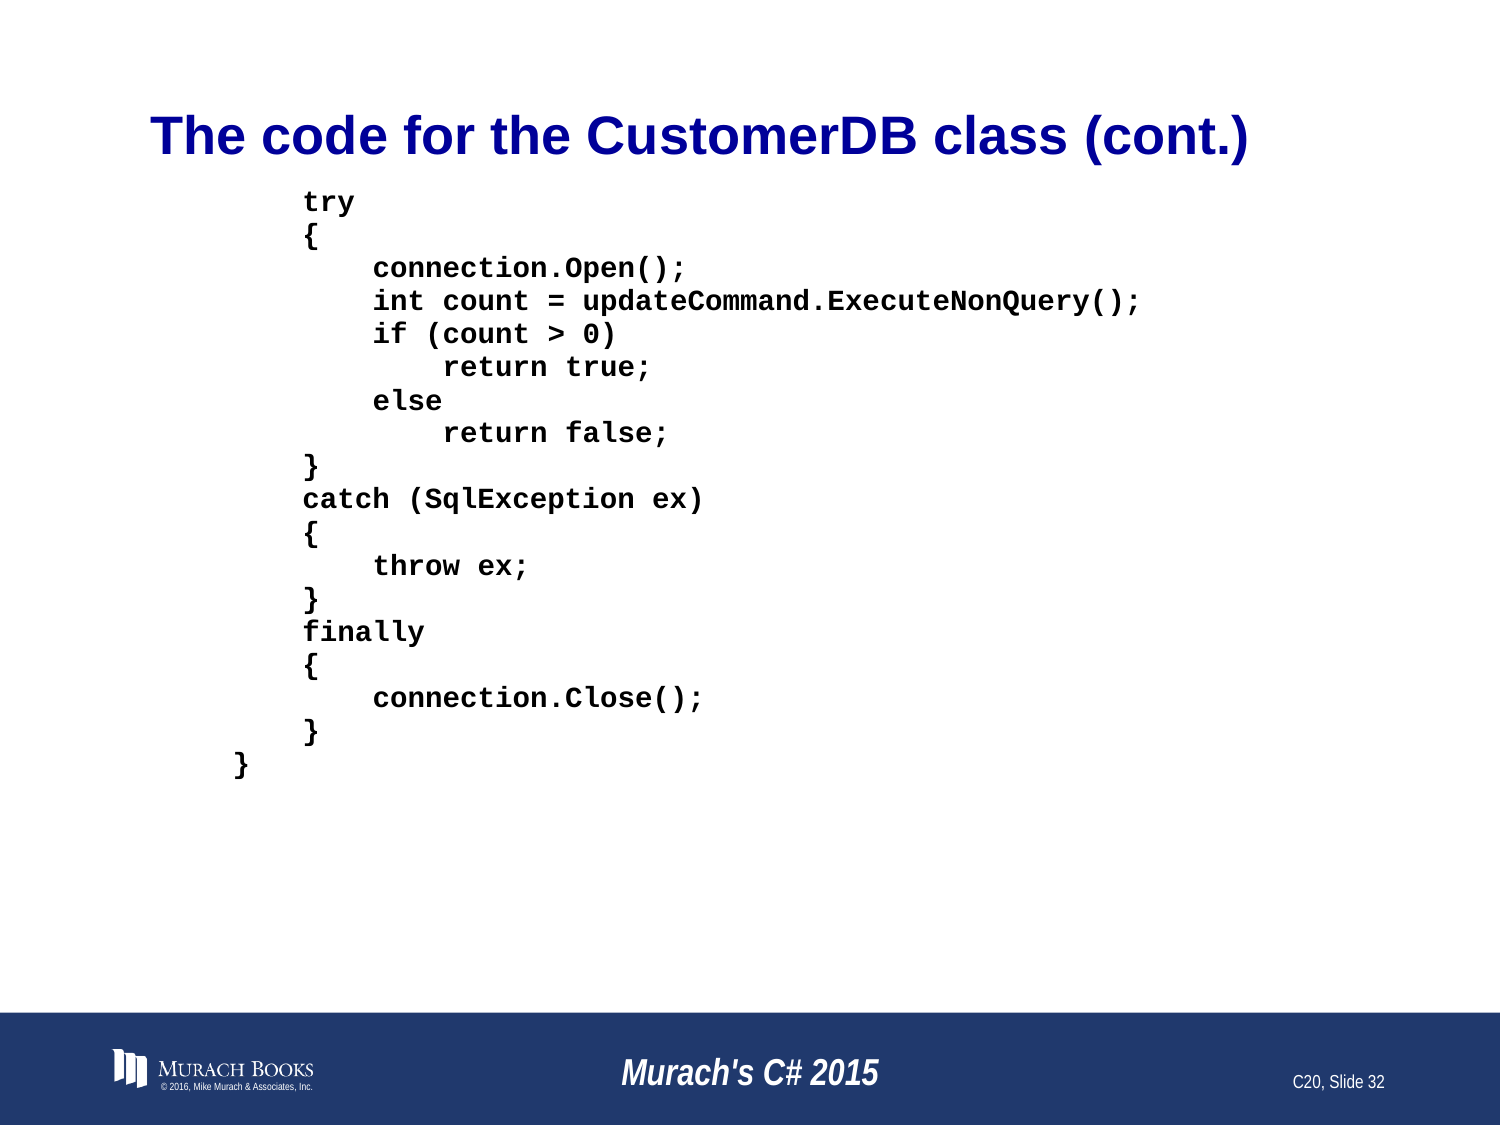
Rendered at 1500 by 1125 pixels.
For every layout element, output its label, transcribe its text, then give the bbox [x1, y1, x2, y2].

title The code for the CustomerDB class (cont.) [150, 99, 1350, 166]
footer © 2016, Mike Murach & Associates, Inc. [12, 1025, 463, 1100]
slide_number C20, Slide 32 [1087, 1025, 1400, 1100]
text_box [162, 187, 1361, 822]
slide_number Murach's C# 2015 [463, 1025, 1050, 1100]
